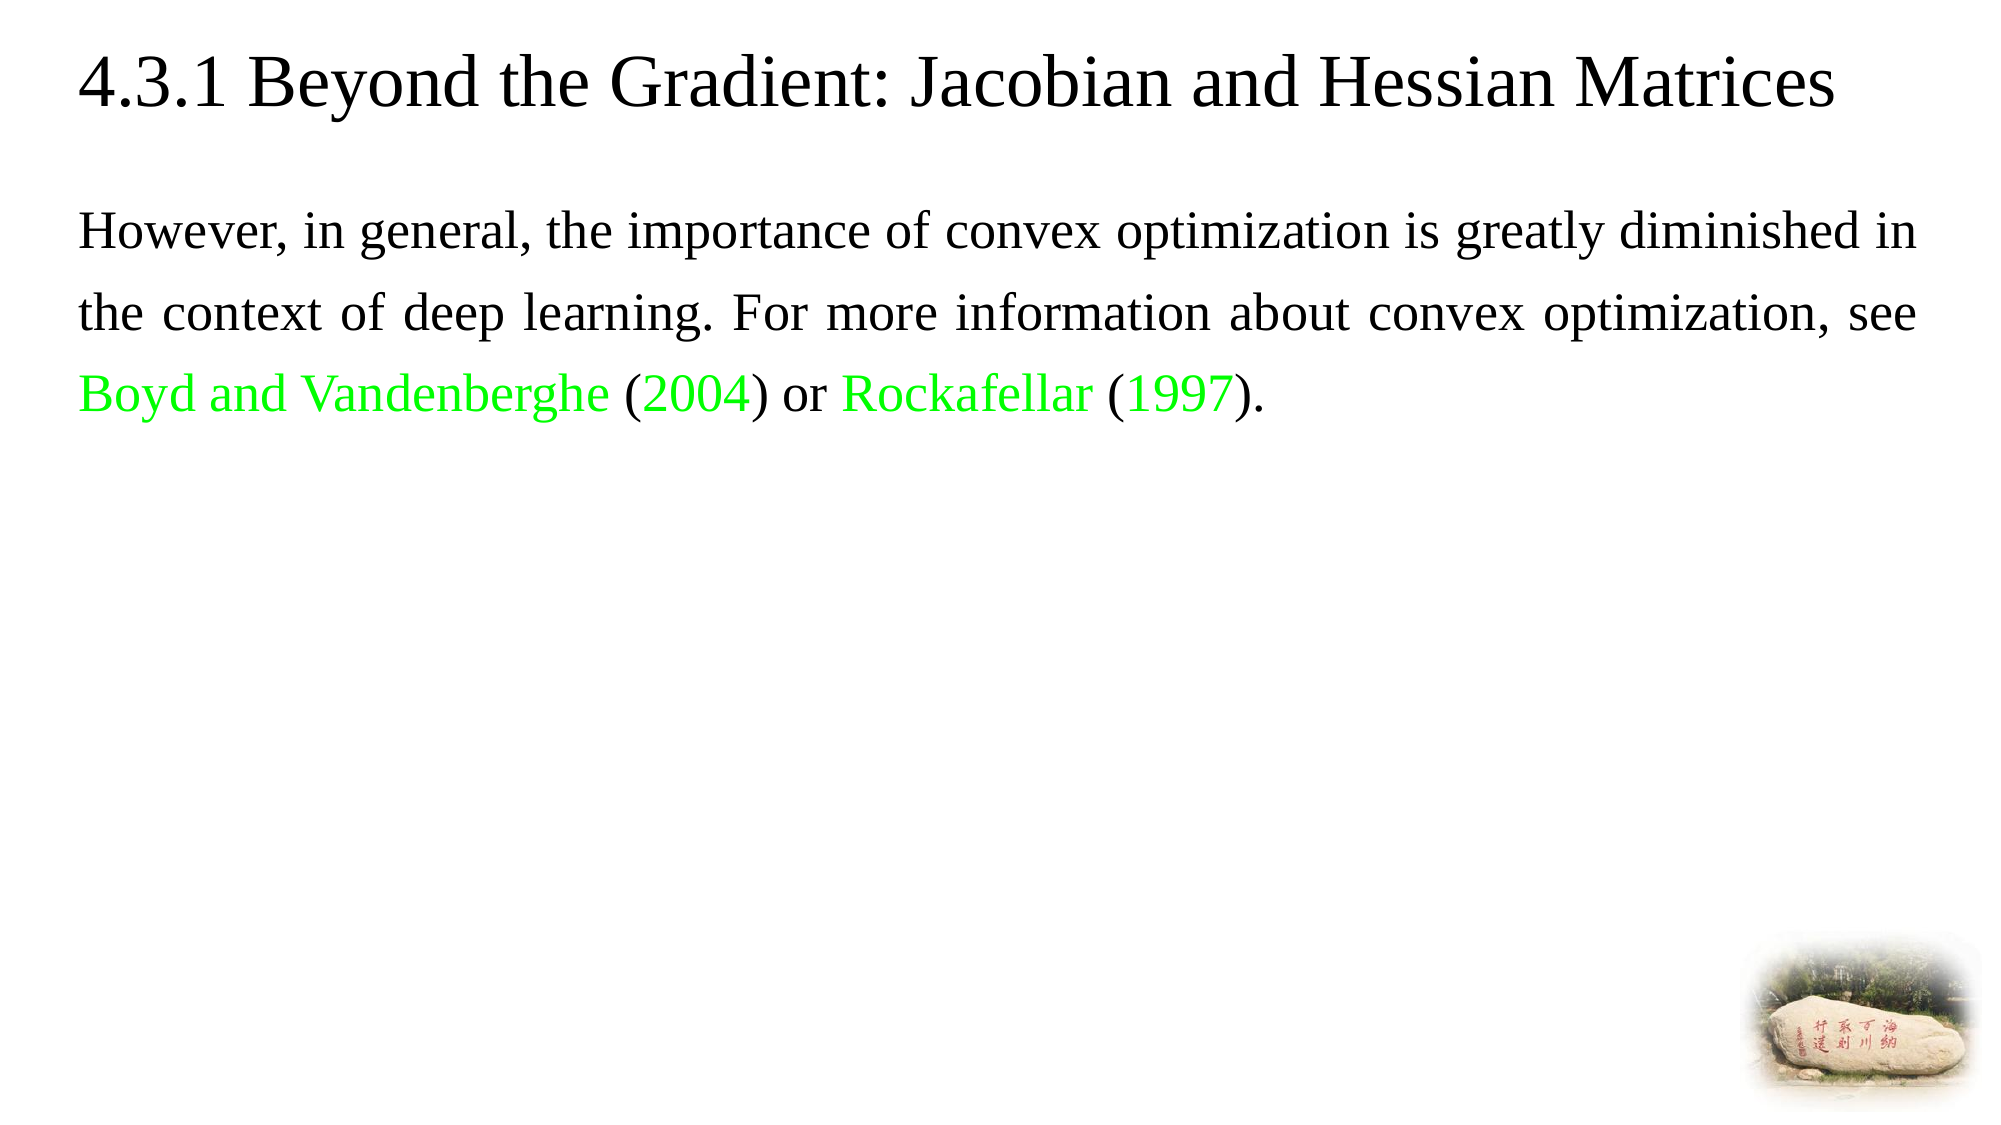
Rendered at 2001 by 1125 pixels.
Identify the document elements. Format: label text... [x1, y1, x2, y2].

list However, in general, the importance of convex optimization is greatly diminished in the context of deep learning. For more information about convex optimization, see Boyd and Vandenberghe (2004) or Rockafellar (1997). [63, 171, 1936, 1014]
picture [1740, 927, 1985, 1112]
title 4.3.1 Beyond the Gradient: Jacobian and Hessian Matrices [63, 21, 1936, 142]
